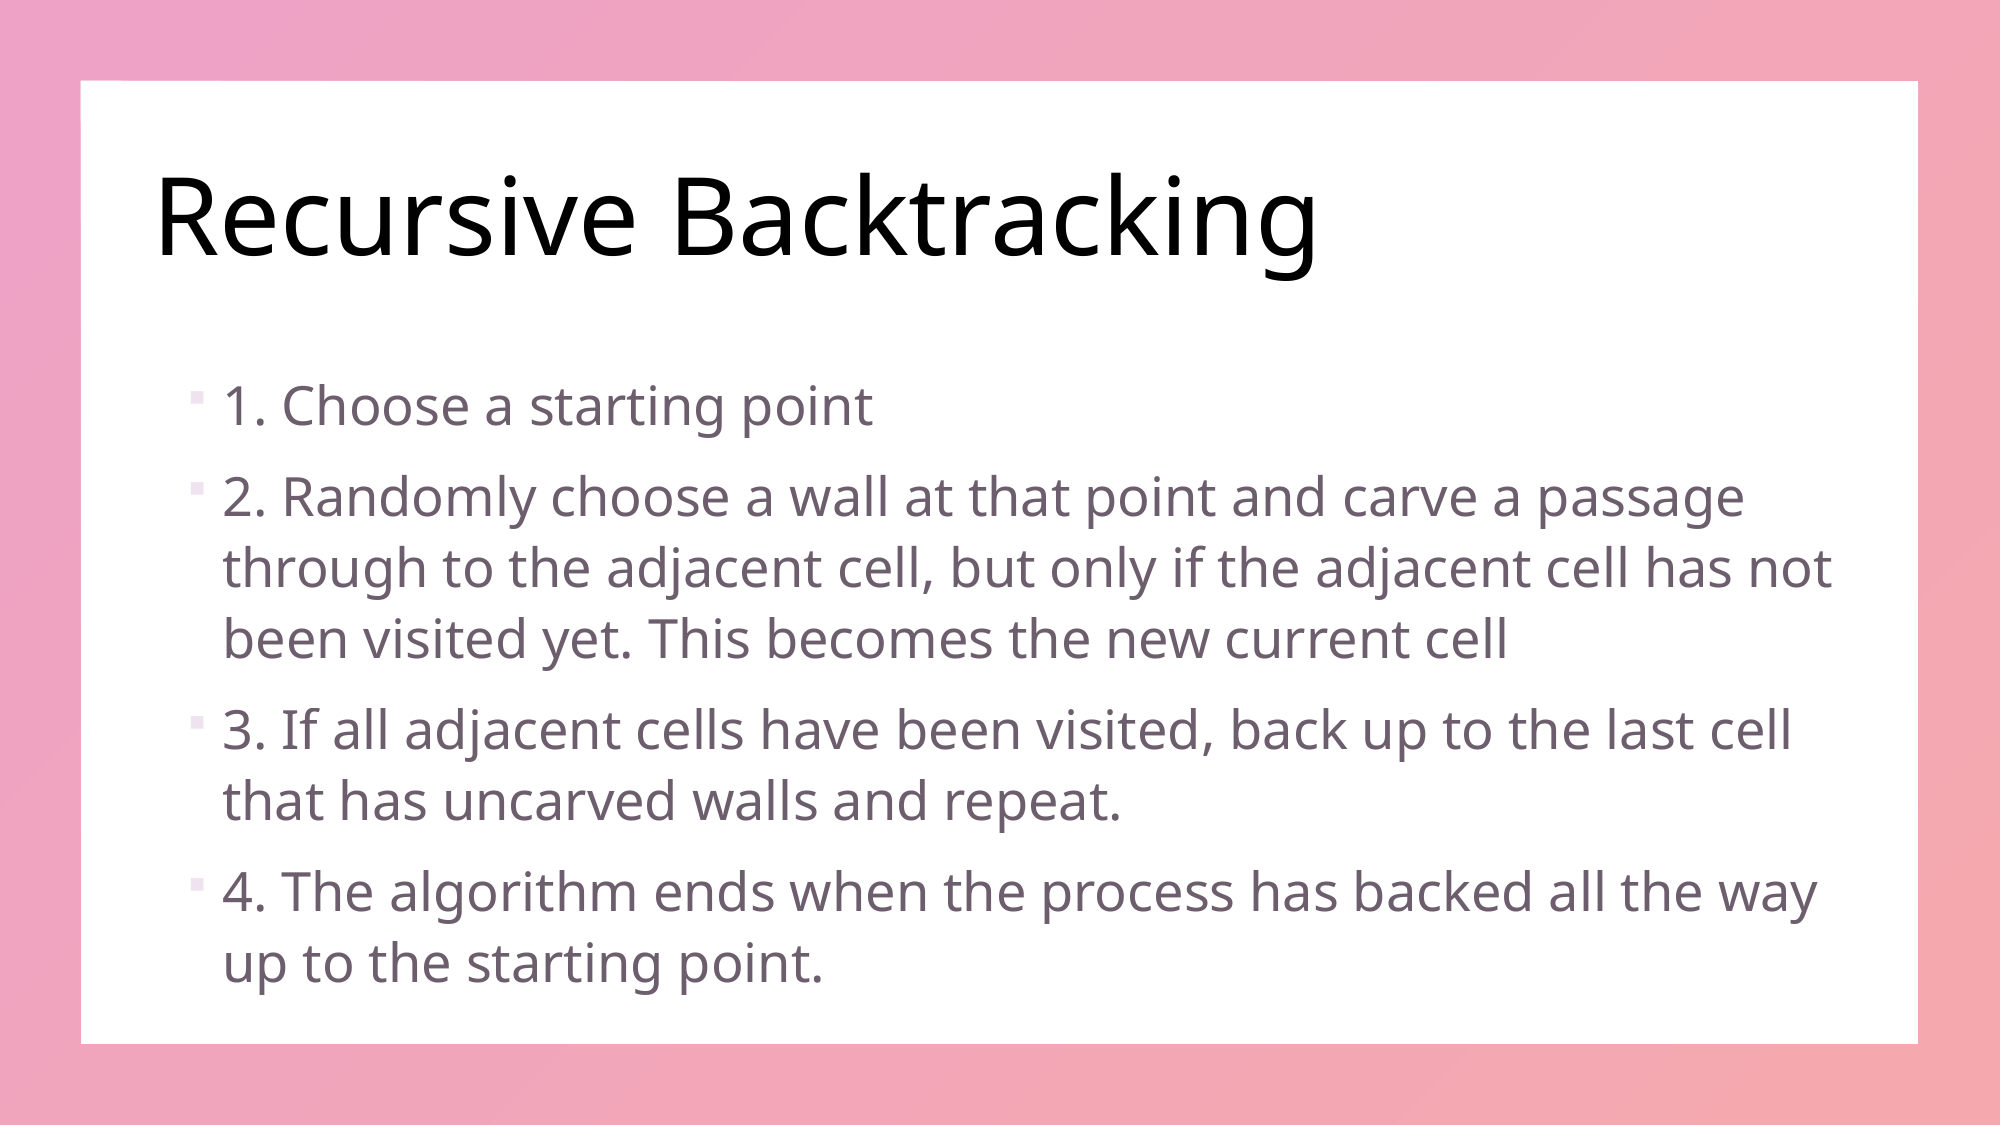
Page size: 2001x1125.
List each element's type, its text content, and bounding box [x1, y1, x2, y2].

list 1. Choose a starting point 2. Randomly choose a wall at that point and carve a passage through to the adjacent cell, but only if the adjacent cell has not been visited yet. This becomes the new current cell 3. If all adjacent cells have been visited, back up to the last cell that has uncarved walls and repeat. 4. The algorithm ends when the process has backed all the way up to the starting point. [137, 357, 1863, 1014]
title Recursive Backtracking [137, 111, 1863, 330]
